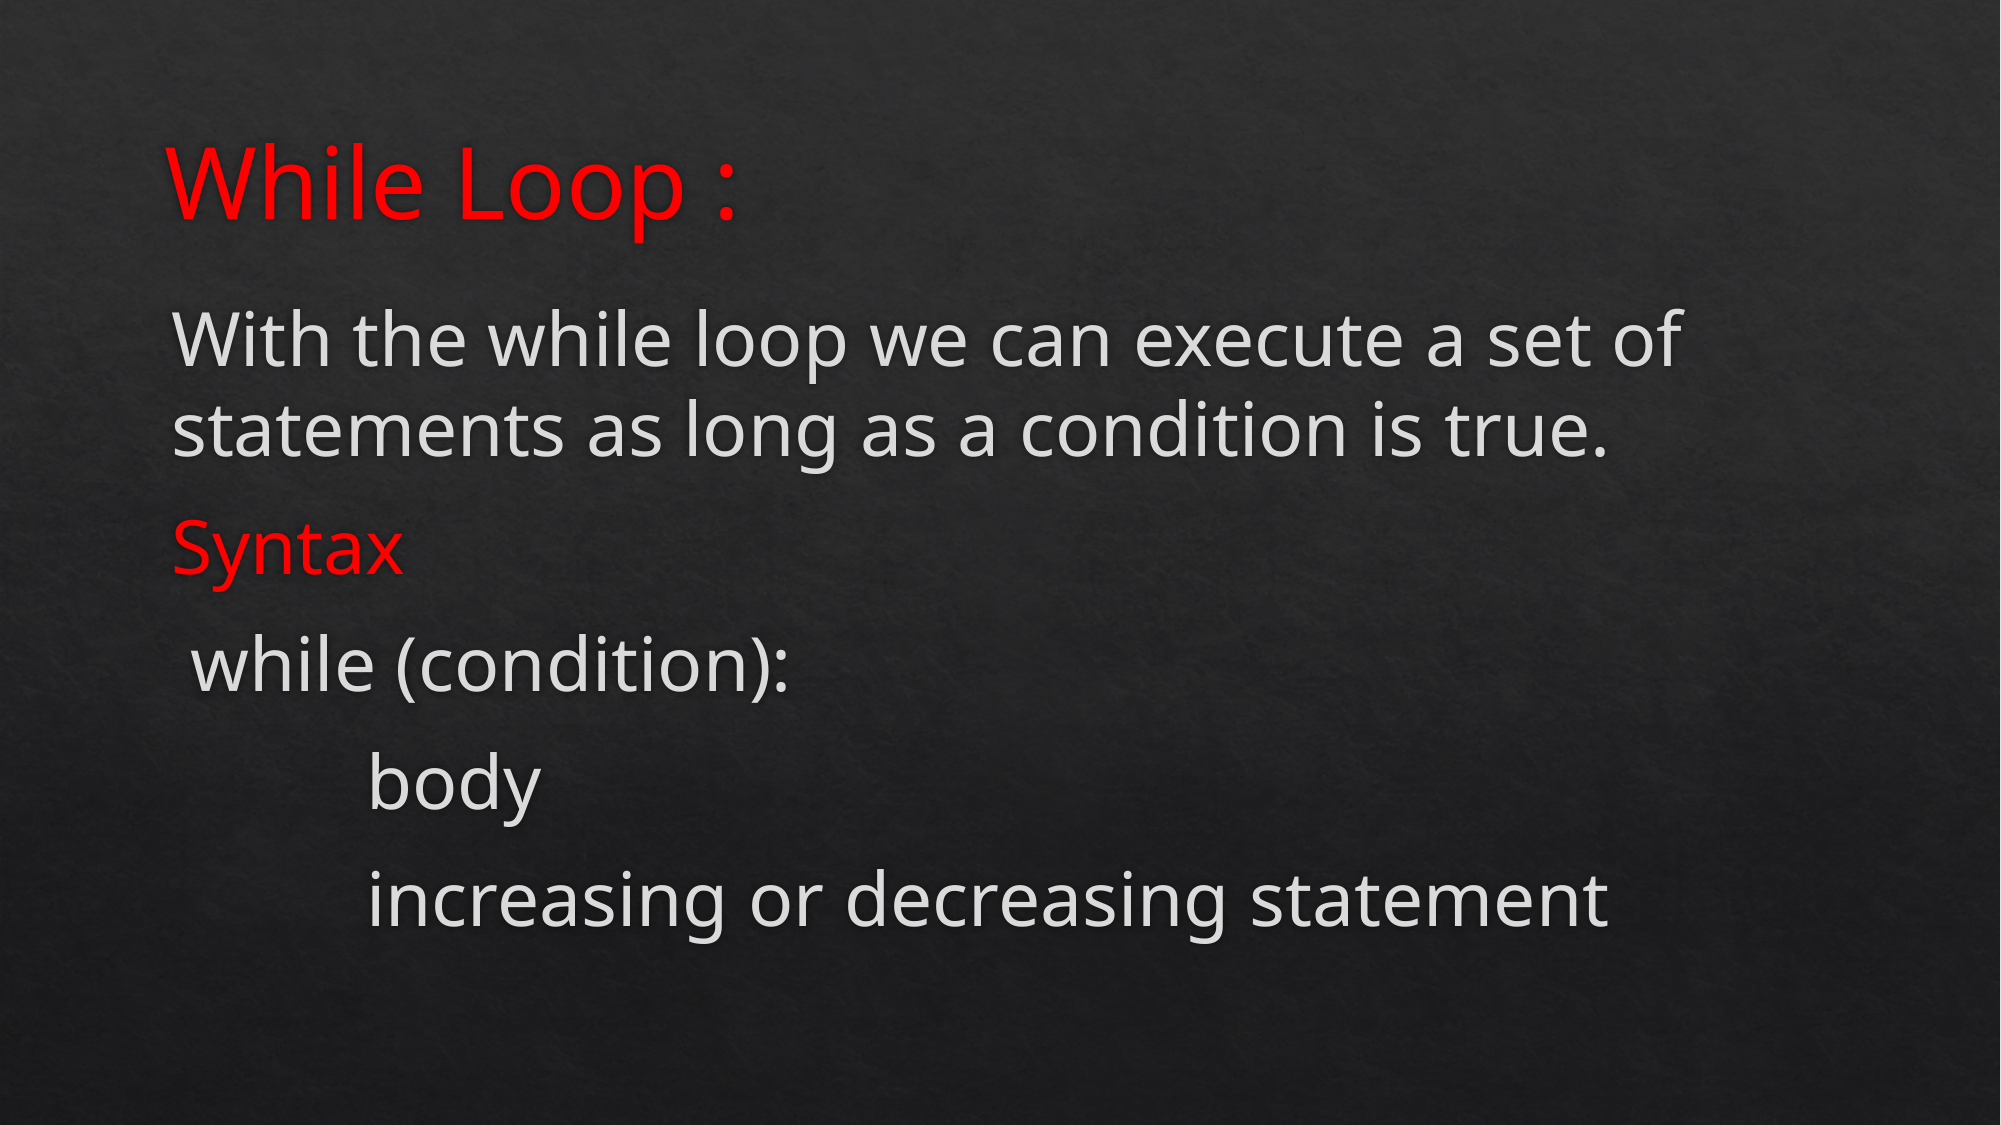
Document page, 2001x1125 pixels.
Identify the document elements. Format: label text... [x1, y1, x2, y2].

list With the while loop we can execute a set of statements as long as a condition is true. Syntax while (condition): body increasing or decreasing statement [149, 284, 1849, 950]
title While Loop : [149, 99, 1849, 260]
